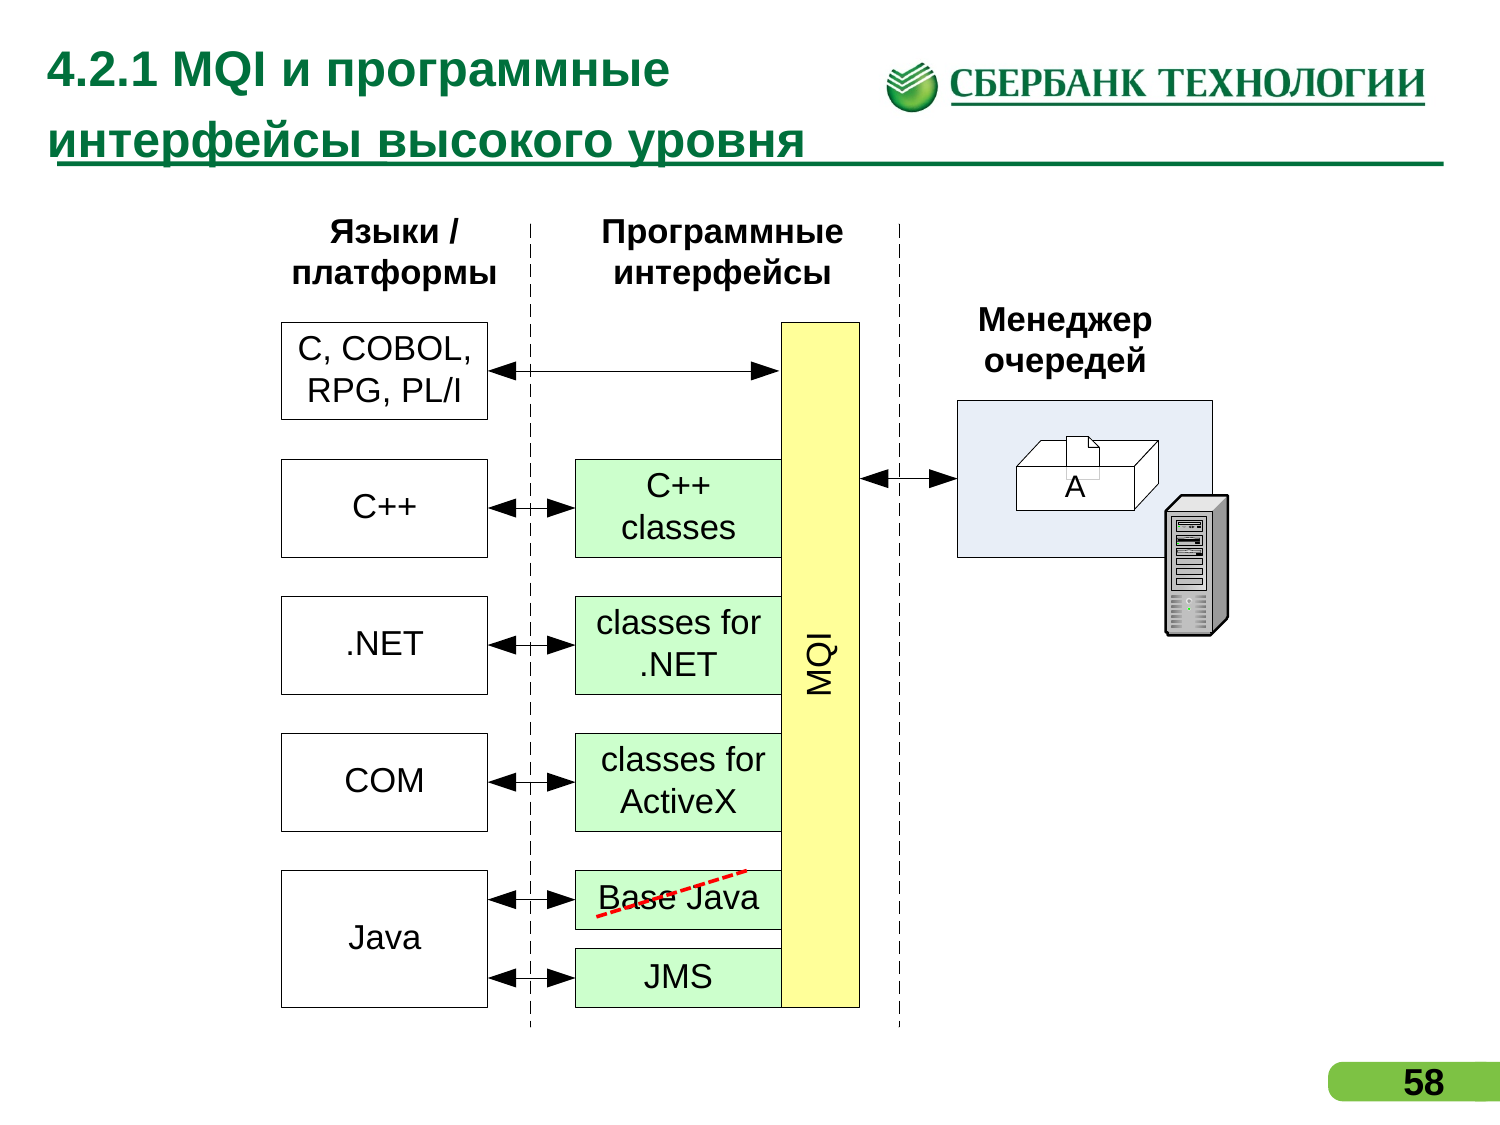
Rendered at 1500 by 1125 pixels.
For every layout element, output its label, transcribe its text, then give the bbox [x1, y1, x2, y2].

title 4.2.1 MQI и программные интерфейсы высокого уровня [46, 40, 967, 152]
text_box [265, 207, 1235, 1032]
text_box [596, 869, 751, 918]
picture [868, 30, 1436, 161]
